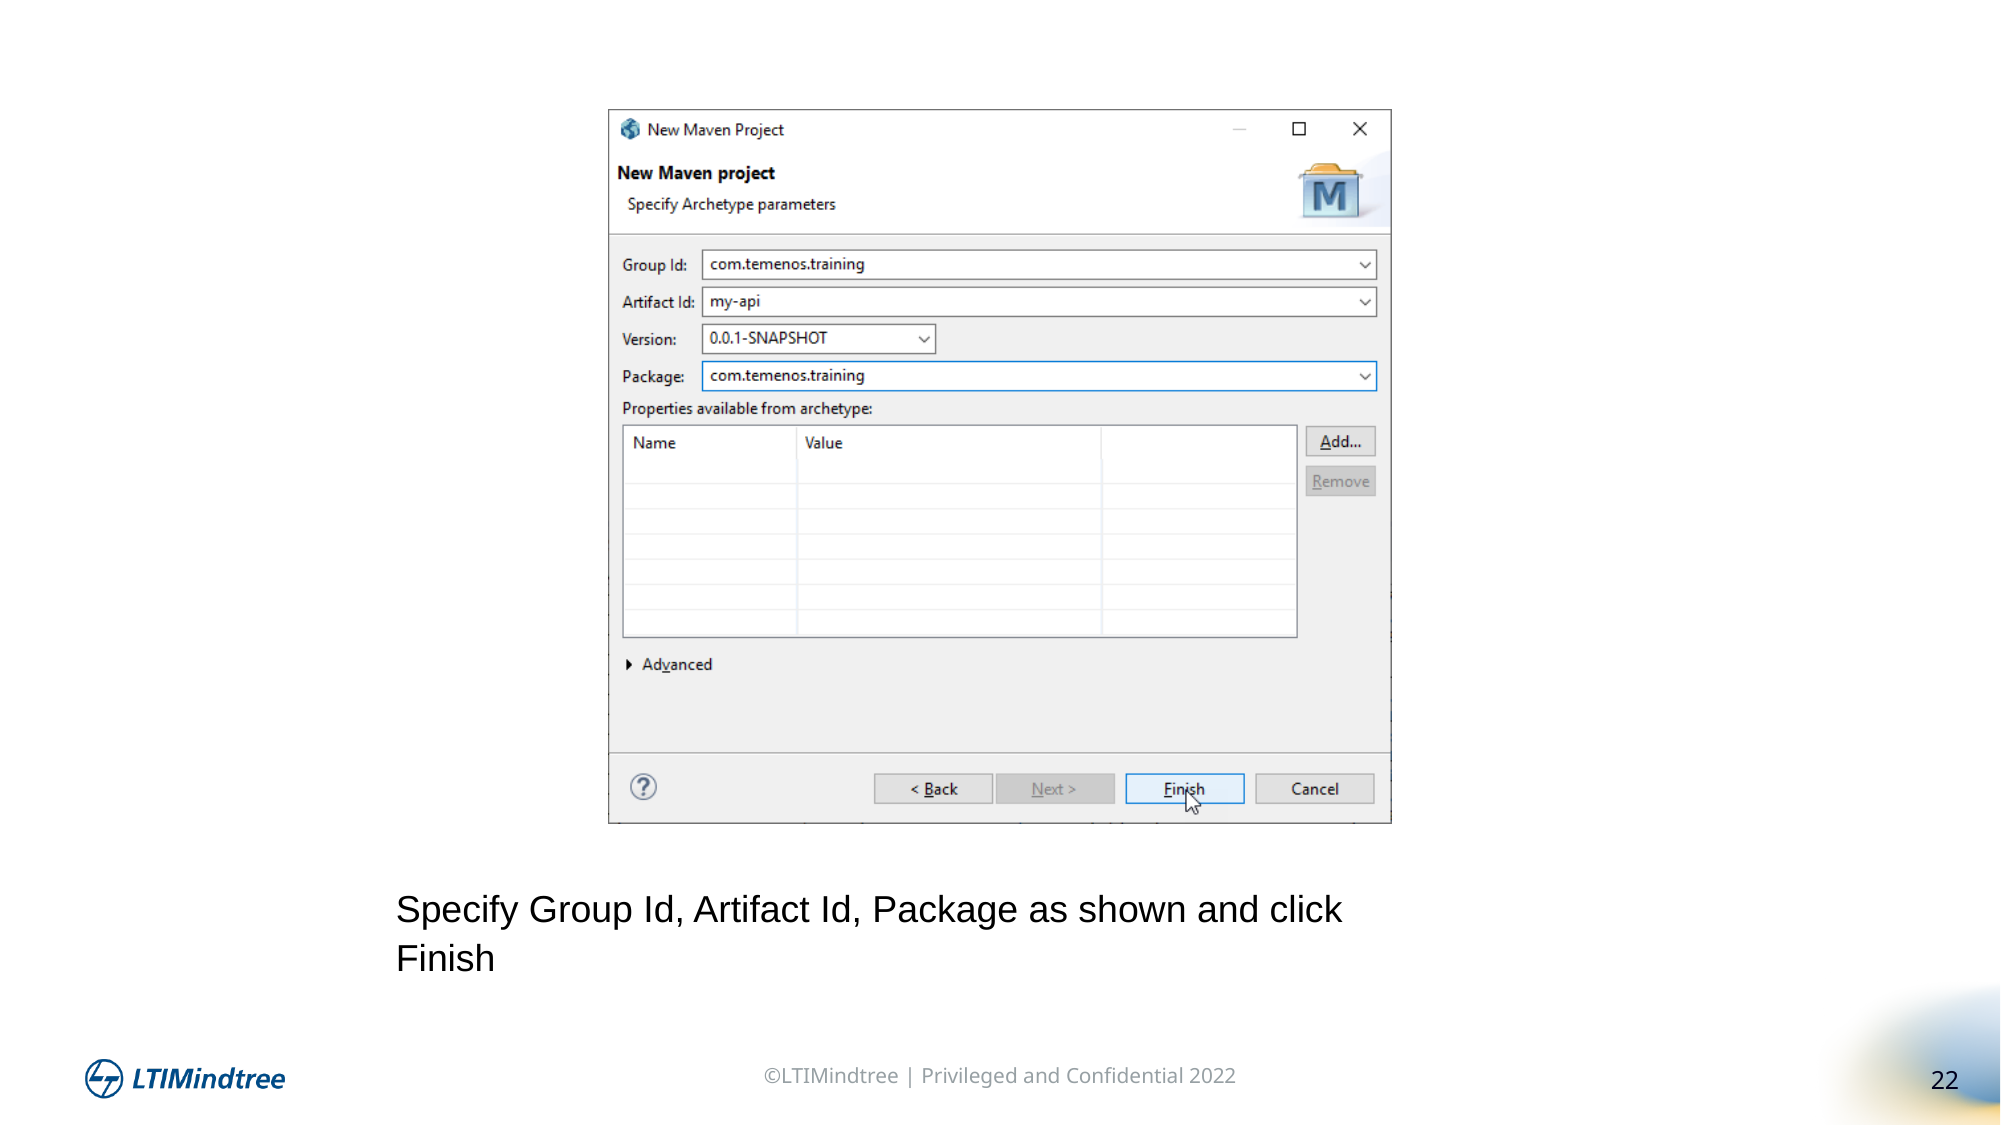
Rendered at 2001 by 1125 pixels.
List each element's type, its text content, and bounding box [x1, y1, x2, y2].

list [607, 109, 1392, 824]
text_box Specify Group Id, Artifact Id, Package as shown and click Finish [381, 874, 1443, 986]
picture [1774, 966, 2001, 1125]
